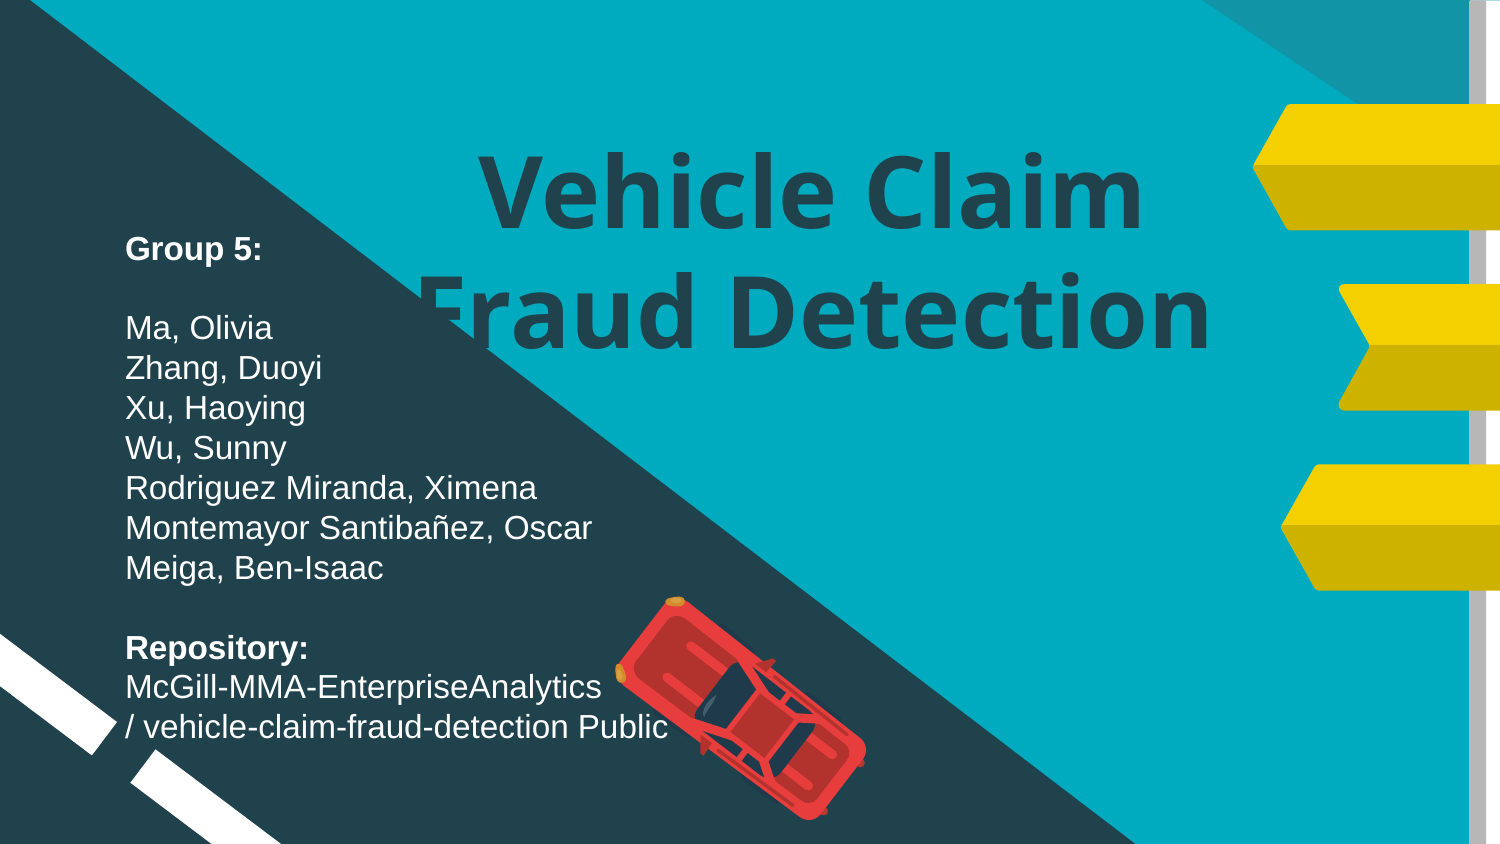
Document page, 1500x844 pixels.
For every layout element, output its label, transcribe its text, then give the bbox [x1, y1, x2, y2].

title Vehicle Claim Fraud Detection [334, 67, 1293, 384]
text_box Group 5: Ma, Olivia Zhang, Duoyi Xu, Haoying Wu, Sunny Rodriguez Miranda, Ximena Montemayor Santibañez, Oscar Meiga, Ben-Isaac Repository: McGill-MMA-EnterpriseAnalytics / vehicle-claim-fraud-detection Public [110, 219, 773, 844]
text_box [611, 591, 869, 814]
